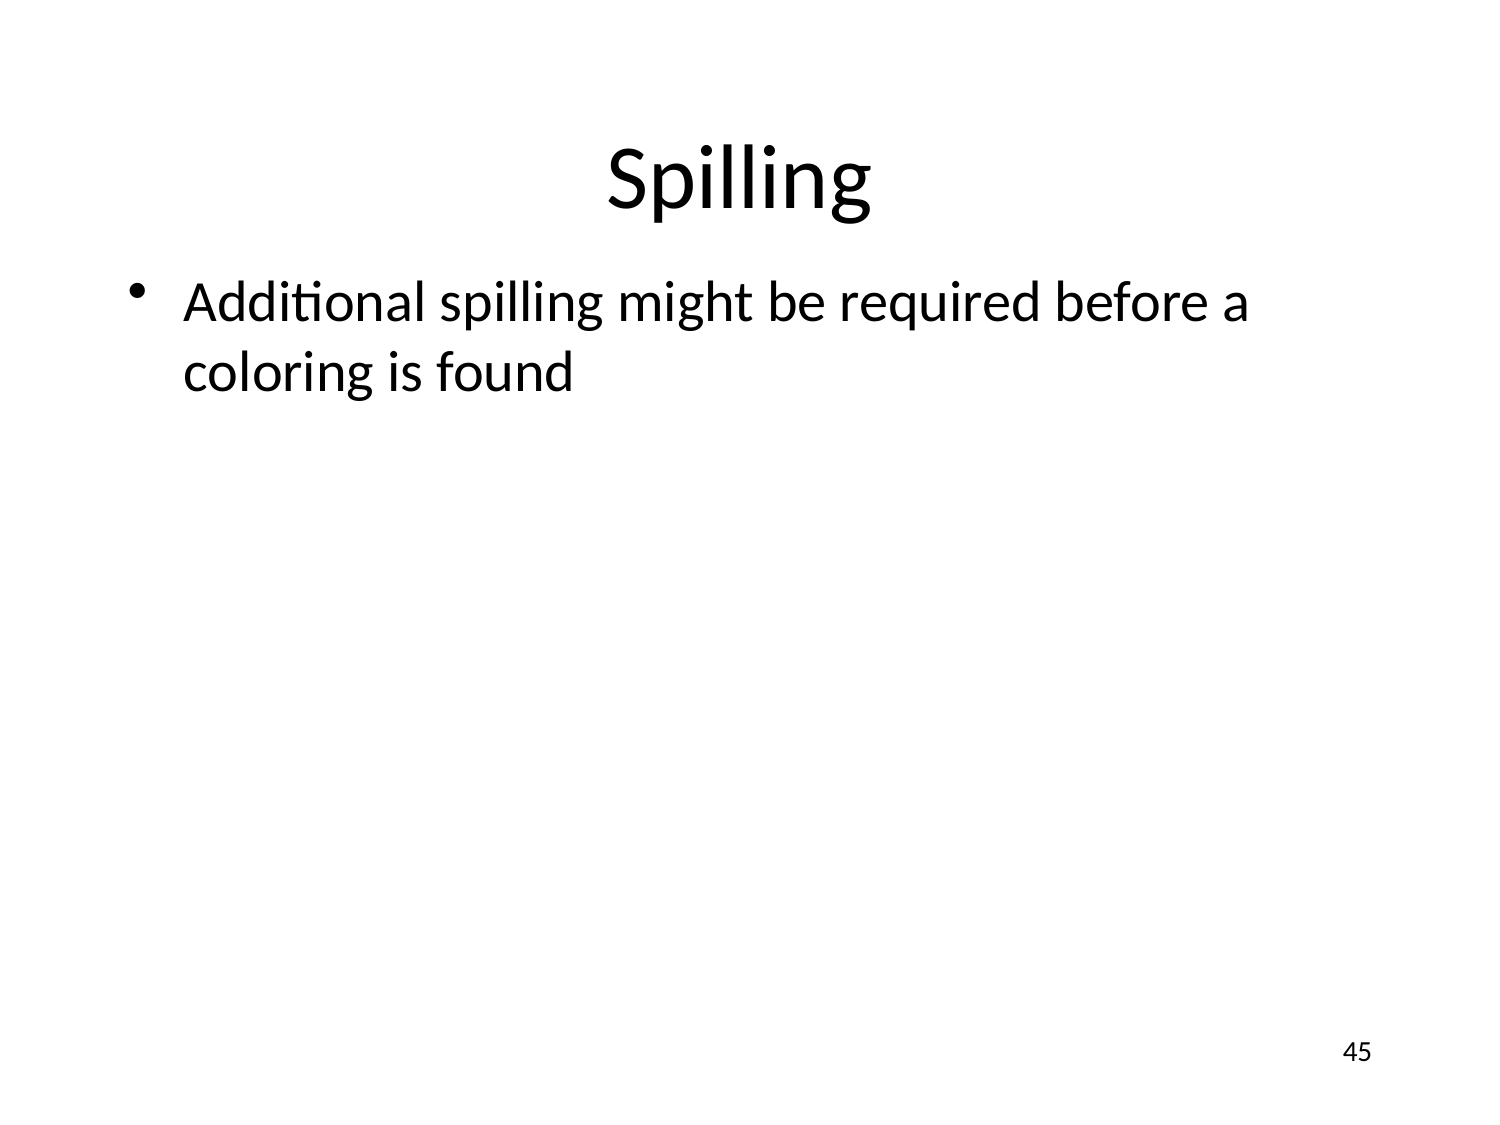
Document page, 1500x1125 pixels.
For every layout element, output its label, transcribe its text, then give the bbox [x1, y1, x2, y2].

title Spilling [112, 77, 1388, 255]
list Additional spilling might be required before a coloring is found [112, 255, 1412, 931]
slide_number 45 [1074, 1024, 1388, 1101]
